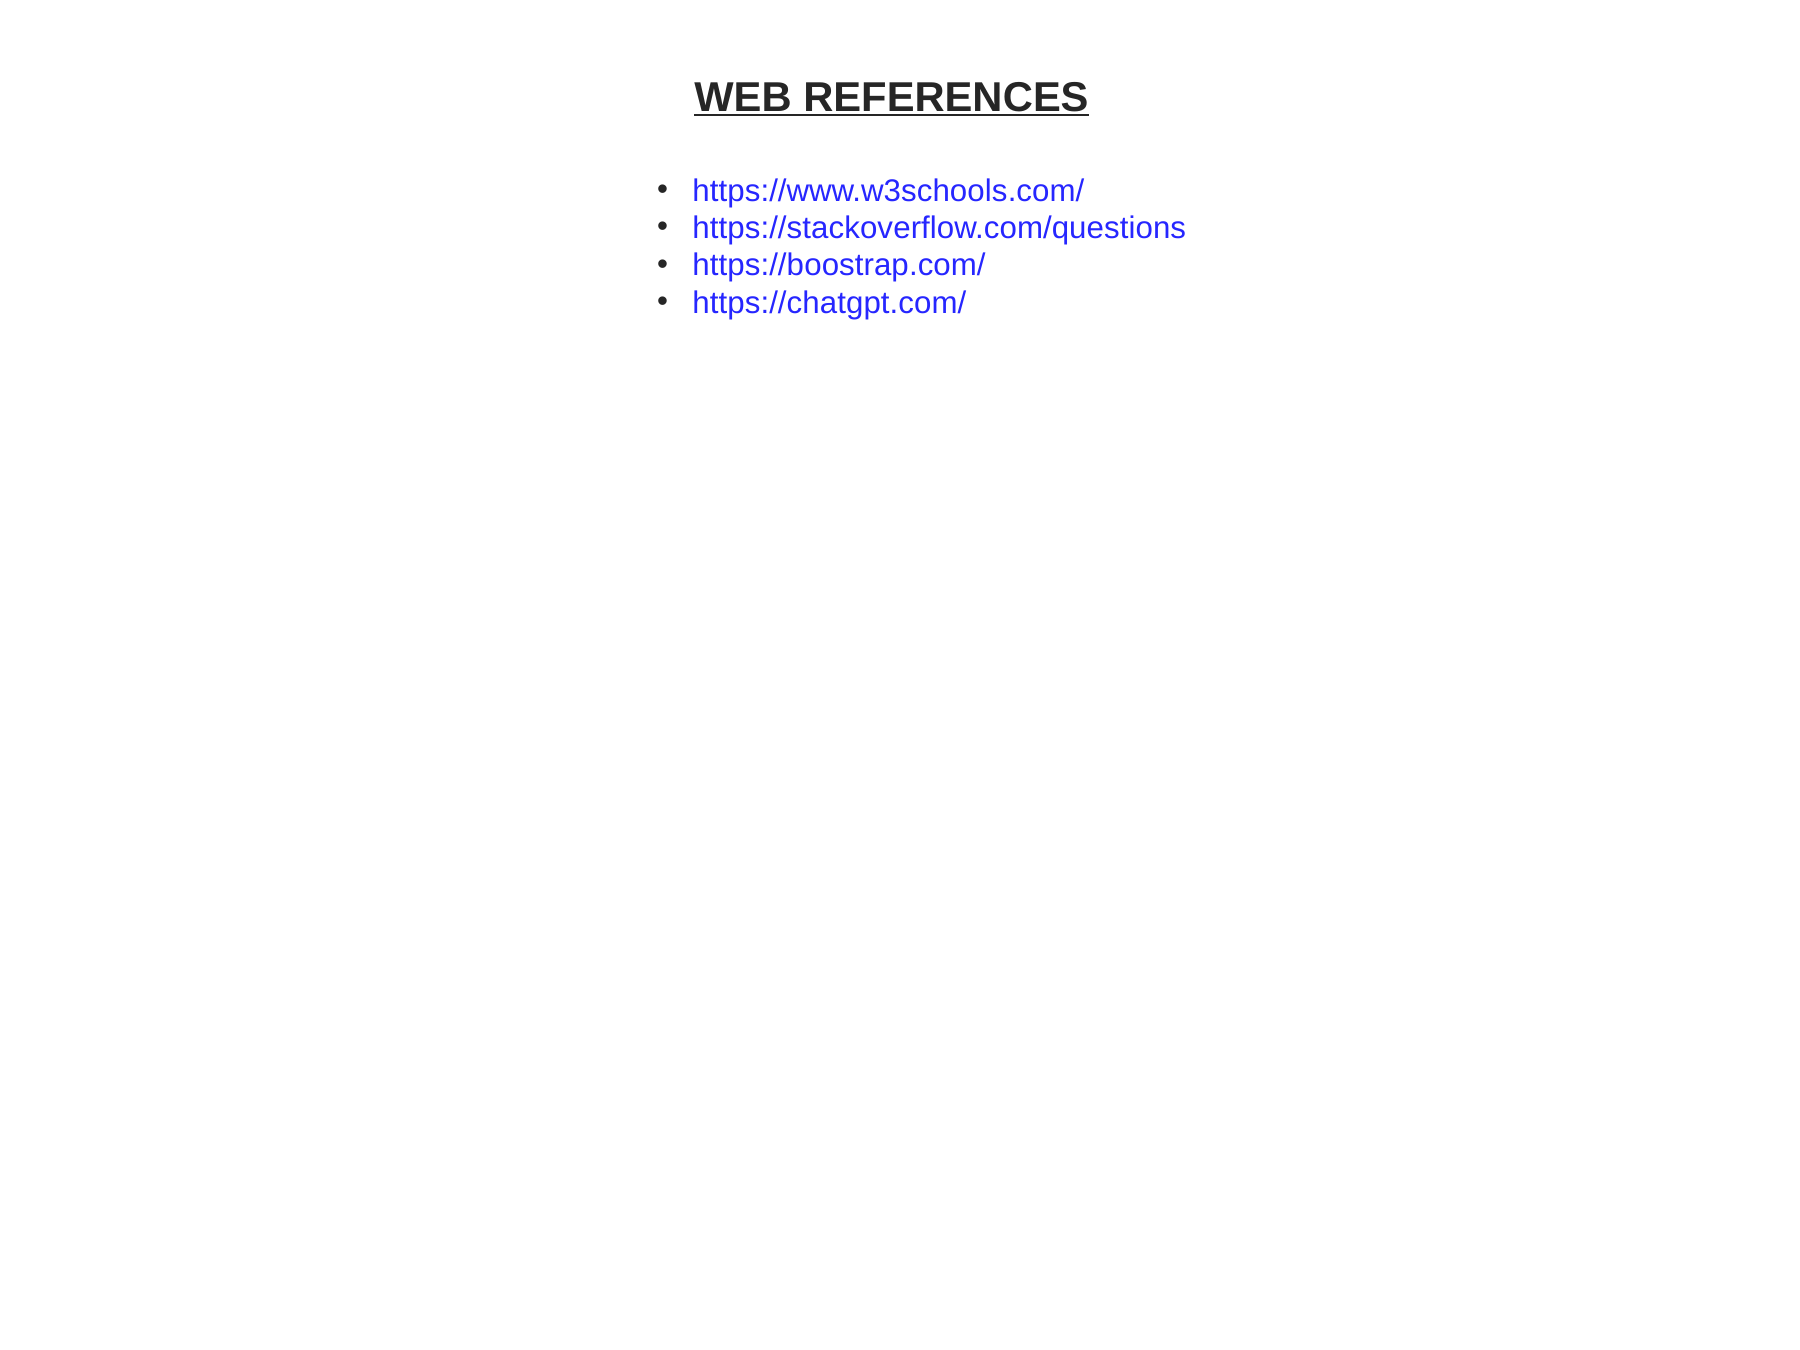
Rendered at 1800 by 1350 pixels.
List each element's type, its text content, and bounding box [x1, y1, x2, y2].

text_box WEB REFERENCES https://www.w3schools.com/ https://stackoverflow.com/questions https://boostrap.com/ https://chatgpt.com/ [0, 63, 1800, 320]
